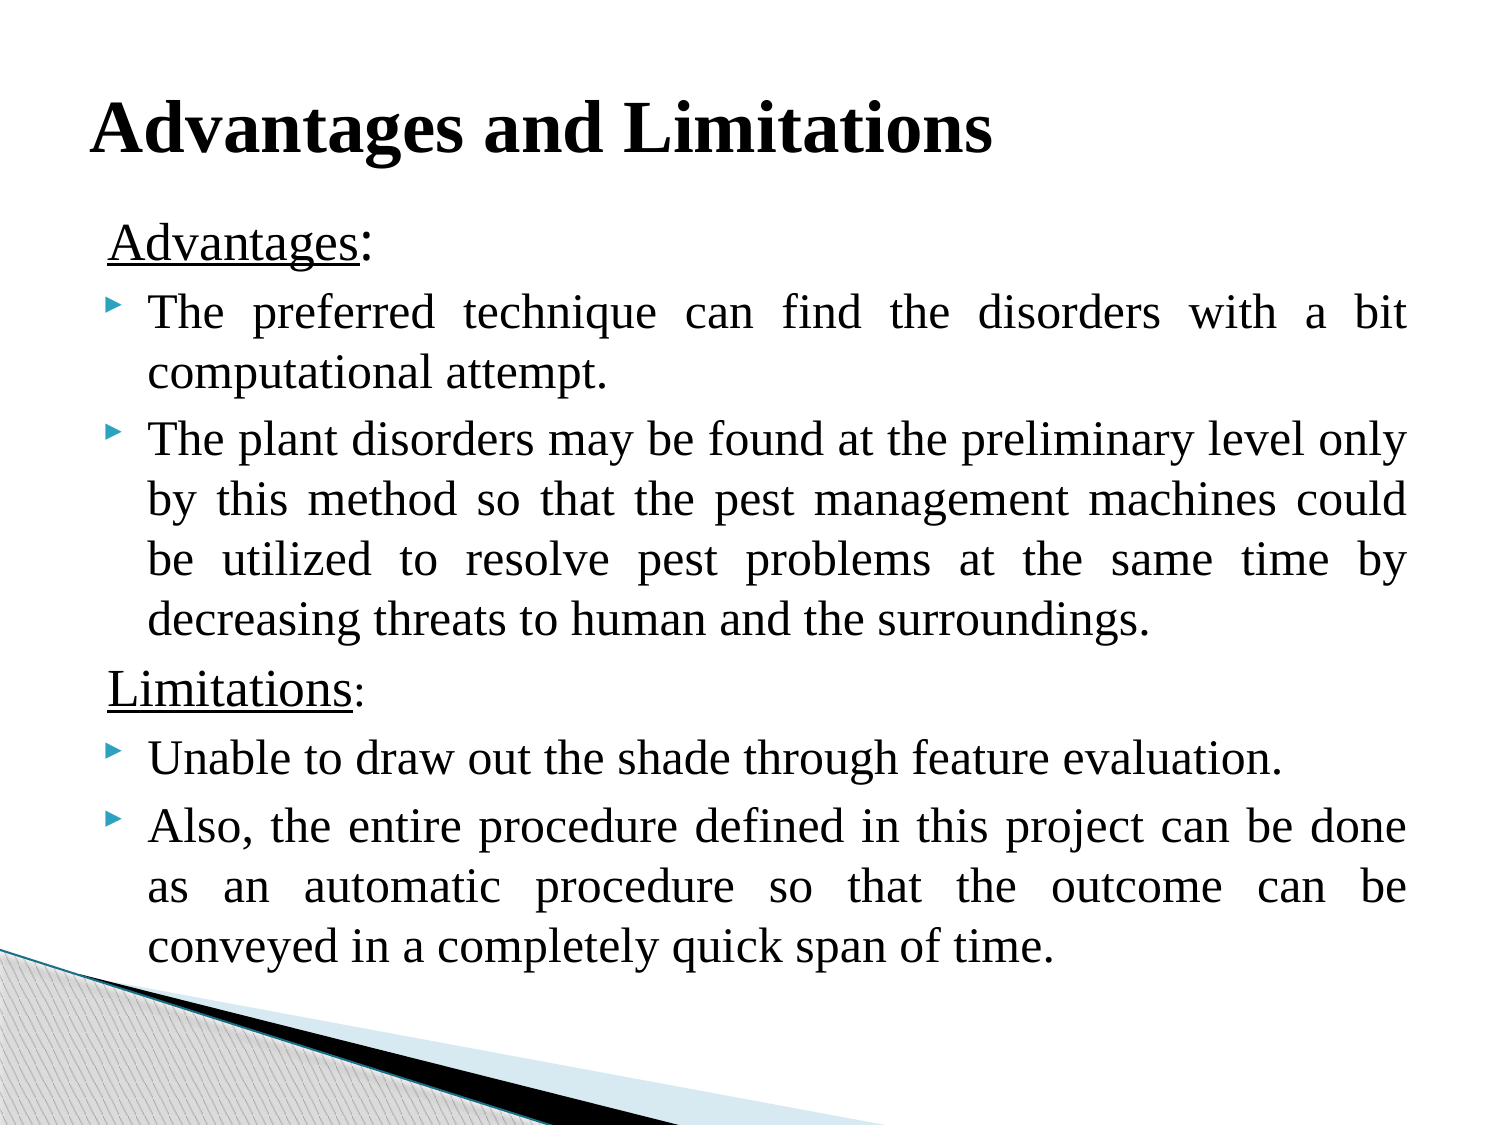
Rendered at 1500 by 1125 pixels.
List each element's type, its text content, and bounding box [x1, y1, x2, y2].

title Advantages and Limitations [75, 45, 1425, 200]
list Advantages: The preferred technique can find the disorders with a bit computational attempt. The plant disorders may be found at the preliminary level only by this method so that the pest management machines could be utilized to resolve pest problems at the same time by decreasing threats to human and the surroundings. Limitations: Unable to draw out the shade through feature evaluation. Also, the entire procedure defined in this project can be done as an automatic procedure so that the outcome can be conveyed in a completely quick span of time. [75, 200, 1425, 986]
